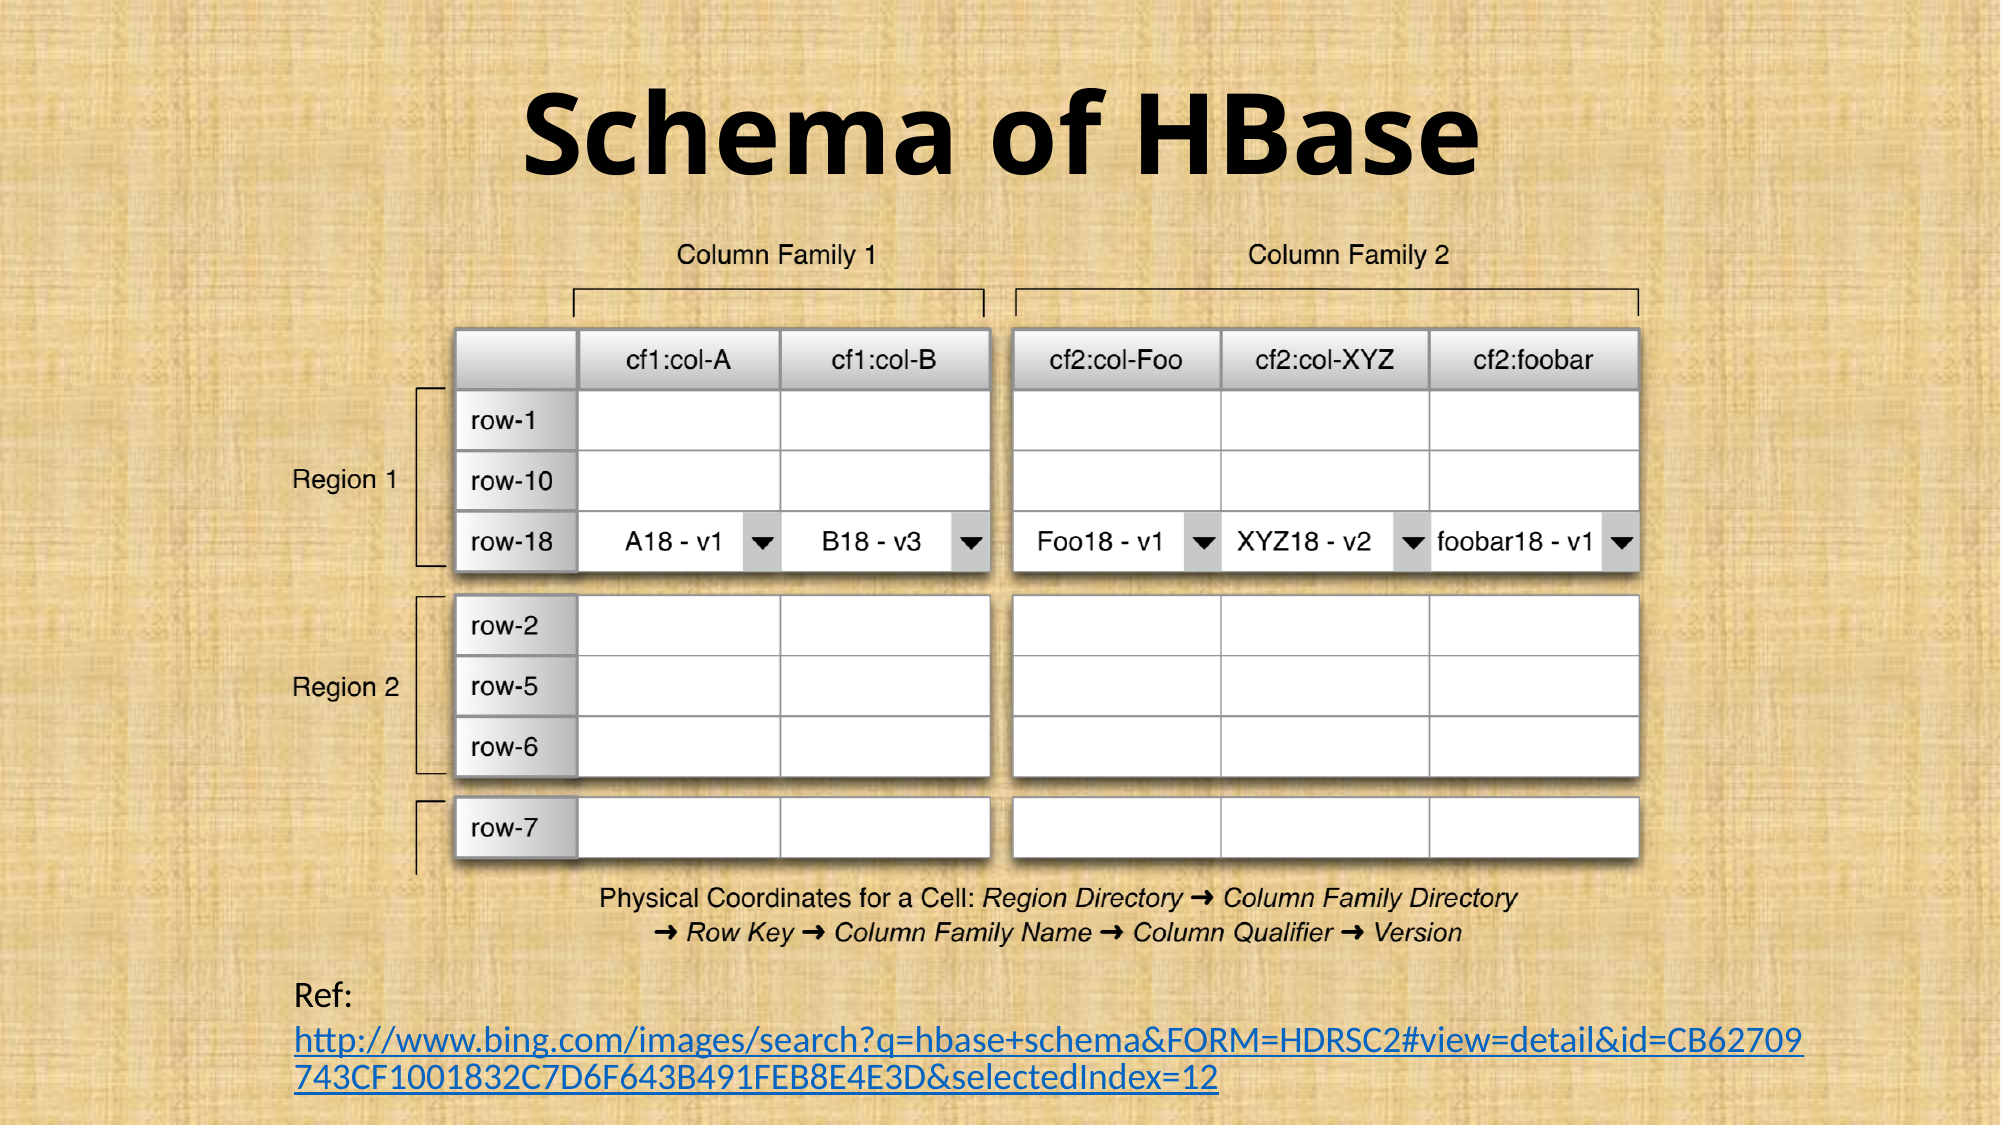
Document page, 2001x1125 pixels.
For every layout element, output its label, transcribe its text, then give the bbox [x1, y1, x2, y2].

picture [0, 0, 2001, 1125]
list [279, 222, 1673, 963]
text_box Ref: http://www.bing.com/images/search?q=hbase+schema&FORM=HDRSC2#view=detail&id=CB62709743CF1001832C7D6F643B491FEB8E4E3D&selectedIndex=12 [279, 962, 1830, 1068]
title Schema of HBase [139, 29, 1865, 248]
